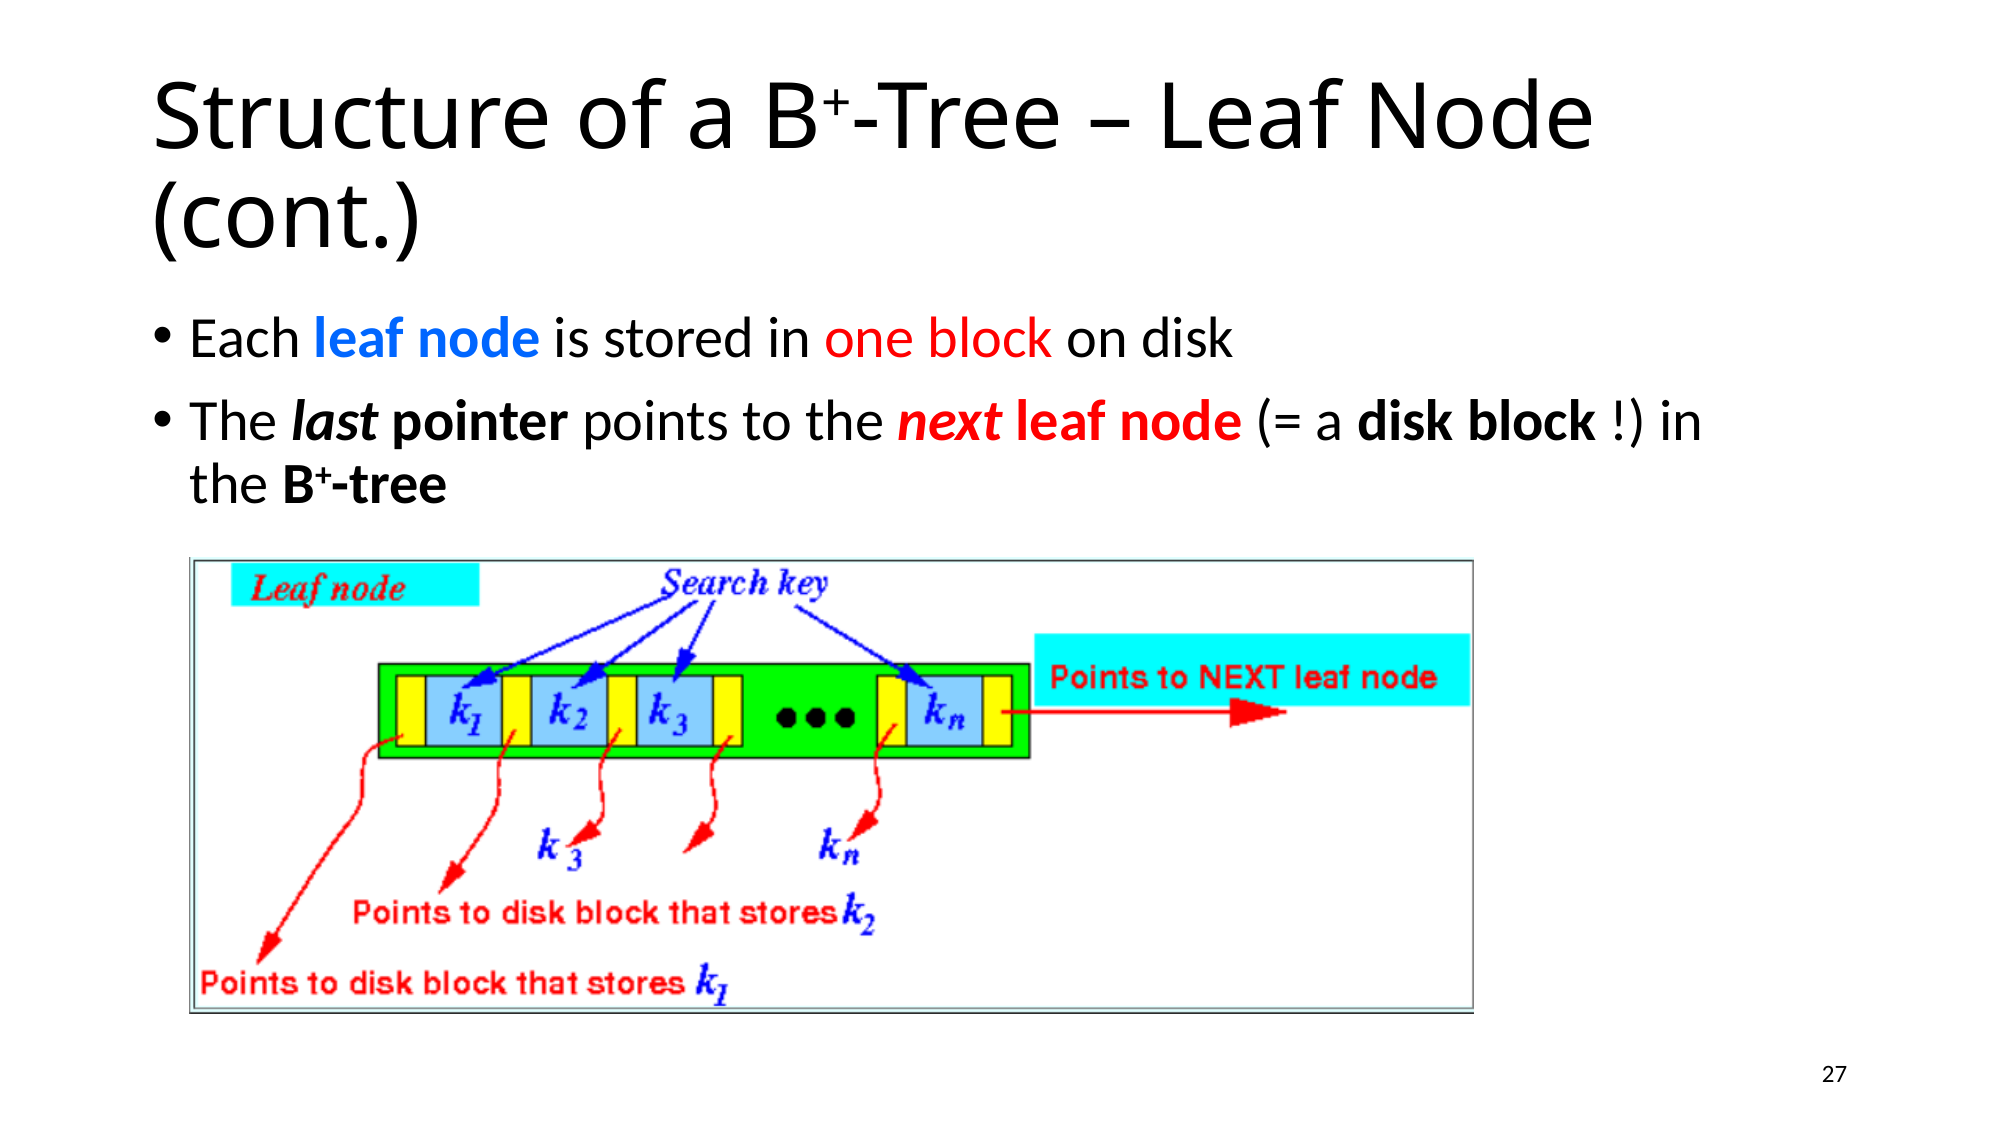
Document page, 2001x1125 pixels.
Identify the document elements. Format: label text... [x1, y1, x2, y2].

list Each leaf node is stored in one block on disk The last pointer points to the next leaf node (= a disk block !) in the B+-tree [137, 299, 1863, 1014]
slide_number 27 [1412, 1042, 1863, 1103]
title Structure of a B+-Tree – Leaf Node (cont.) [137, 59, 1863, 278]
picture [189, 557, 1474, 1014]
